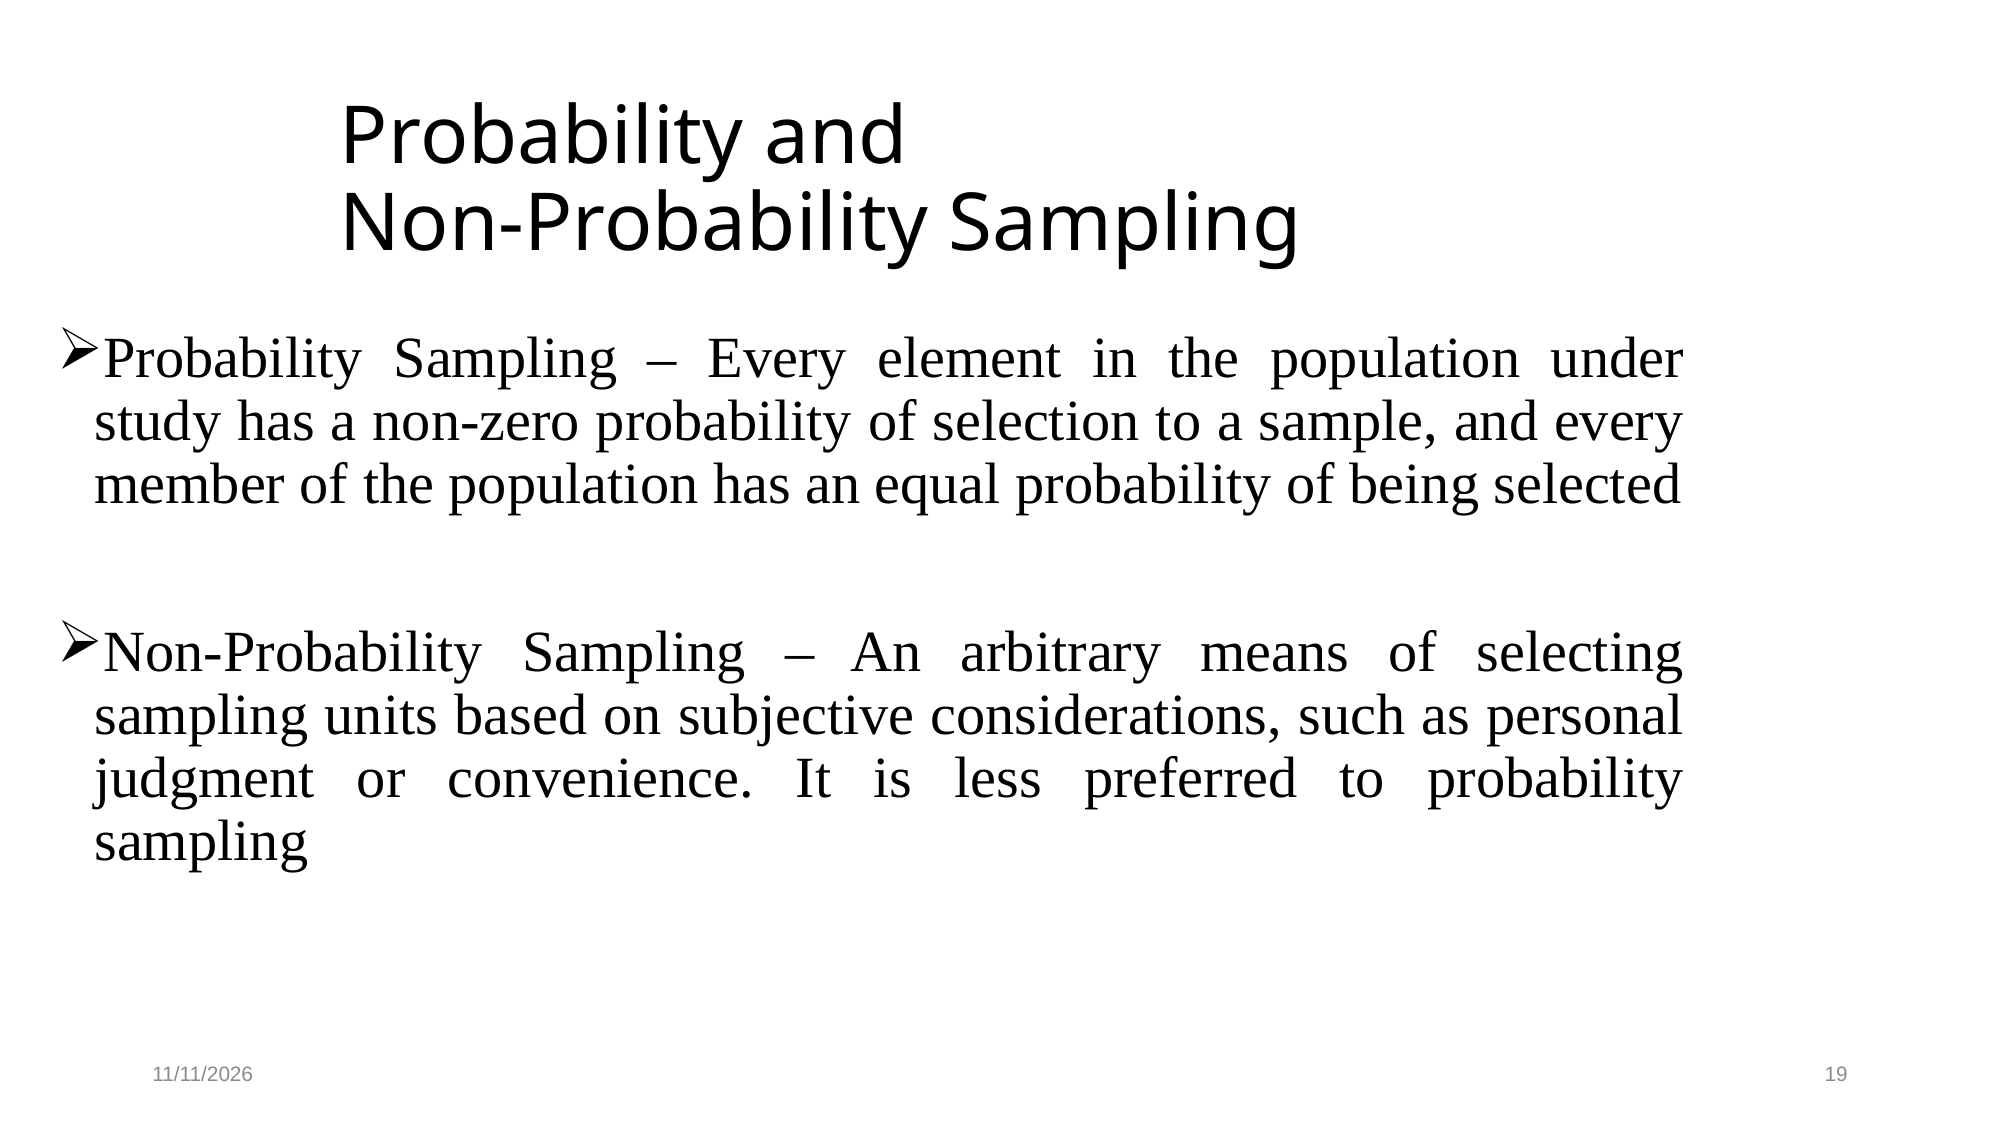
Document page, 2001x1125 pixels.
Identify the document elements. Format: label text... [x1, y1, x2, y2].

title Probability and Non-Probability Sampling [324, 87, 1675, 275]
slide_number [137, 1063, 588, 1103]
slide_number 19 [1412, 1042, 1863, 1103]
list Probability Sampling – Every element in the population under study has a non-zero probability of selection to a sample, and every member of the population has an equal probability of being selected Non-Probability Sampling – An arbitrary means of selecting sampling units based on subjective considerations, such as personal judgment or convenience. It is less preferred to probability sampling [42, 320, 1700, 1063]
